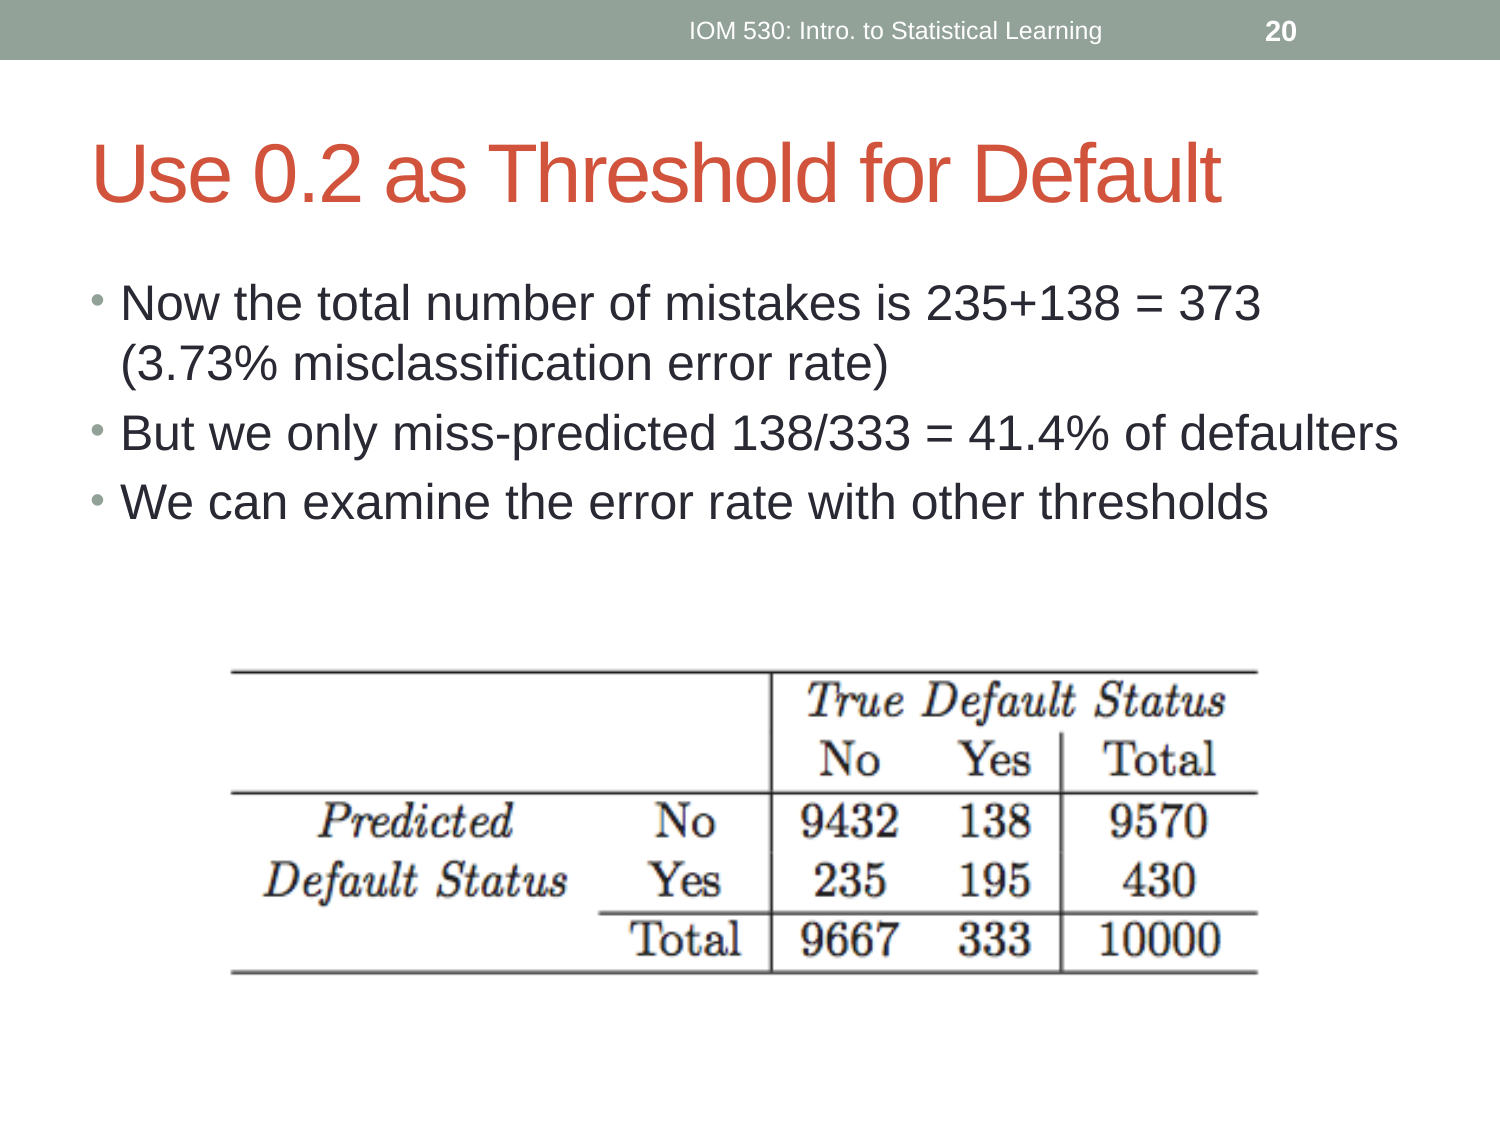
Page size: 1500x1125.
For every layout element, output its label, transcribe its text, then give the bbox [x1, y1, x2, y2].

title Use 0.2 as Threshold for Default [75, 87, 1425, 250]
list Now the total number of mistakes is 235+138 = 373 (3.73% misclassification error rate) But we only miss-predicted 138/333 = 41.4% of defaulters We can examine the error rate with other thresholds [75, 262, 1425, 1063]
slide_number 20 [1250, 3, 1425, 57]
picture [177, 626, 1337, 1006]
footer IOM 530: Intro. to Statistical Learning [562, 3, 1238, 57]
